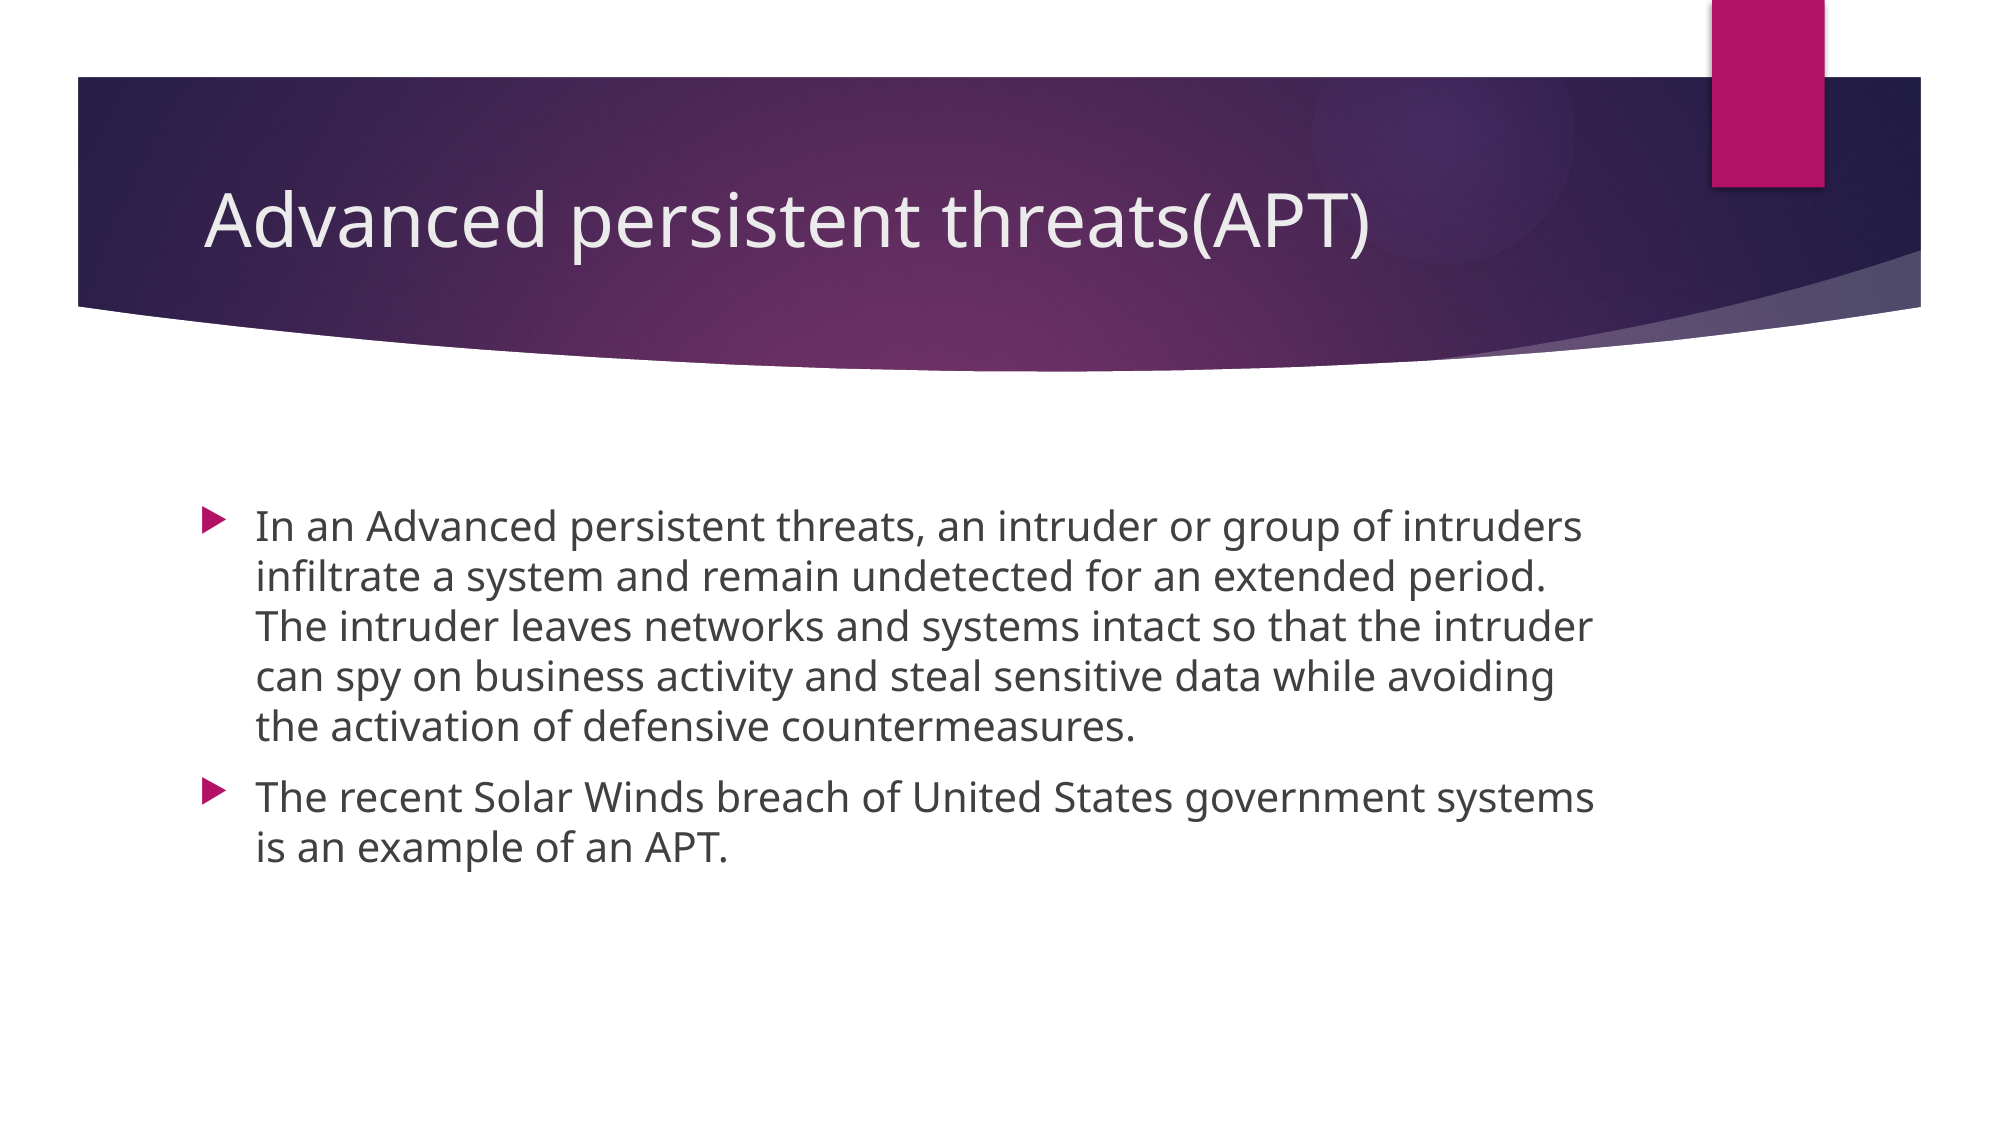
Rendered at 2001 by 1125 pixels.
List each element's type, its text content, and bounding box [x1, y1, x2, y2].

title Advanced persistent threats(APT) [189, 159, 1627, 276]
list In an Advanced persistent threats, an intruder or group of intruders infiltrate a system and remain undetected for an extended period. The intruder leaves networks and systems intact so that the intruder can spy on business activity and steal sensitive data while avoiding the activation of defensive countermeasures. The recent Solar Winds breach of United States government systems is an example of an APT. [184, 492, 1632, 1053]
